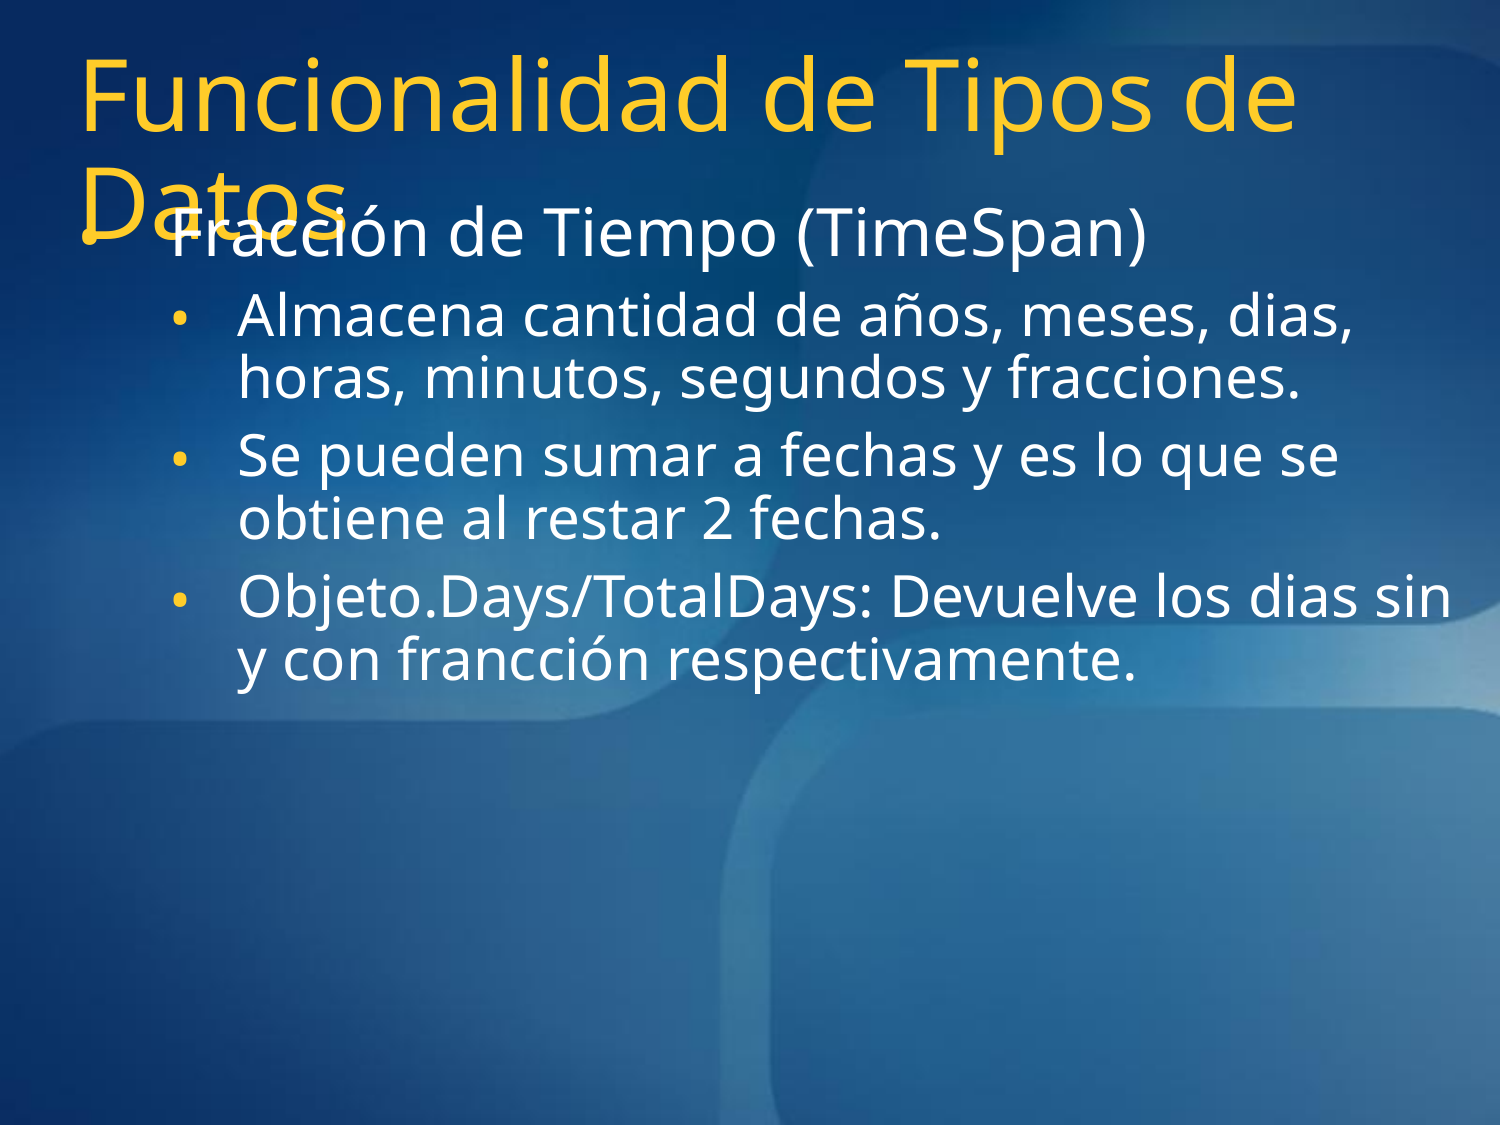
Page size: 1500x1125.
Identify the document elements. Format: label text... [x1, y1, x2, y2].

list Fracción de Tiempo (TimeSpan) Almacena cantidad de años, meses, dias, horas, minutos, segundos y fracciones. Se pueden sumar a fechas y es lo que se obtiene al restar 2 fechas. Objeto.Days/TotalDays: Devuelve los dias sin y con francción respectivamente. [62, 191, 1500, 871]
title Funcionalidad de Tipos de Datos [62, 37, 1500, 161]
picture [0, 0, 1500, 1125]
